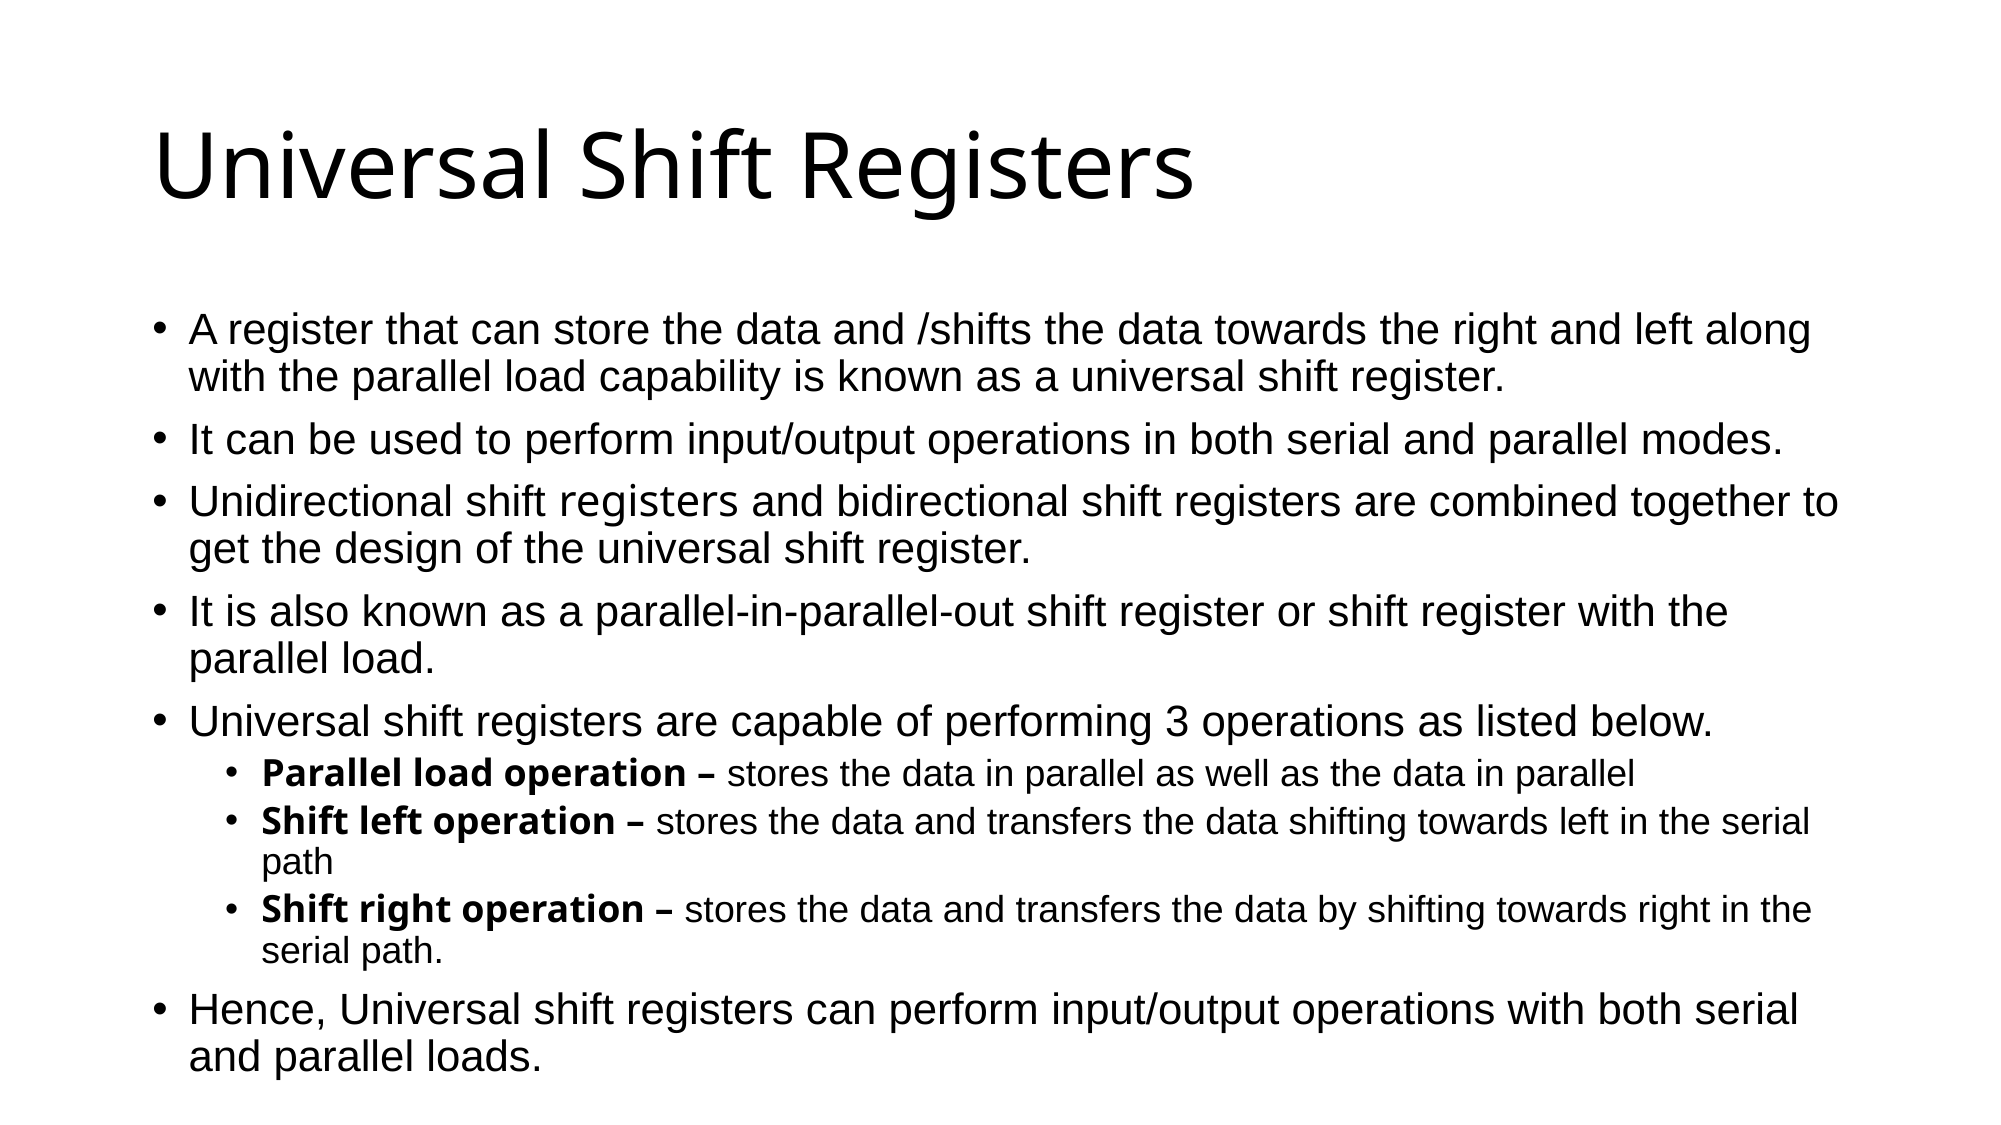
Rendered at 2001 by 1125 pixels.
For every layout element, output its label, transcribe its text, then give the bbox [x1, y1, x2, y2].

title Universal Shift Registers [137, 59, 1863, 278]
list A register that can store the data and /shifts the data towards the right and left along with the parallel load capability is known as a universal shift register. It can be used to perform input/output operations in both serial and parallel modes. Unidirectional shift registers and bidirectional shift registers are combined together to get the design of the universal shift register. It is also known as a parallel-in-parallel-out shift register or shift register with the parallel load. Universal shift registers are capable of performing 3 operations as listed below. Parallel load operation – stores the data in parallel as well as the data in parallel Shift left operation – stores the data and transfers the data shifting towards left in the serial path Shift right operation – stores the data and transfers the data by shifting towards right in the serial path. Hence, Universal shift registers can perform input/output operations with both serial and parallel loads. [137, 299, 1863, 1099]
